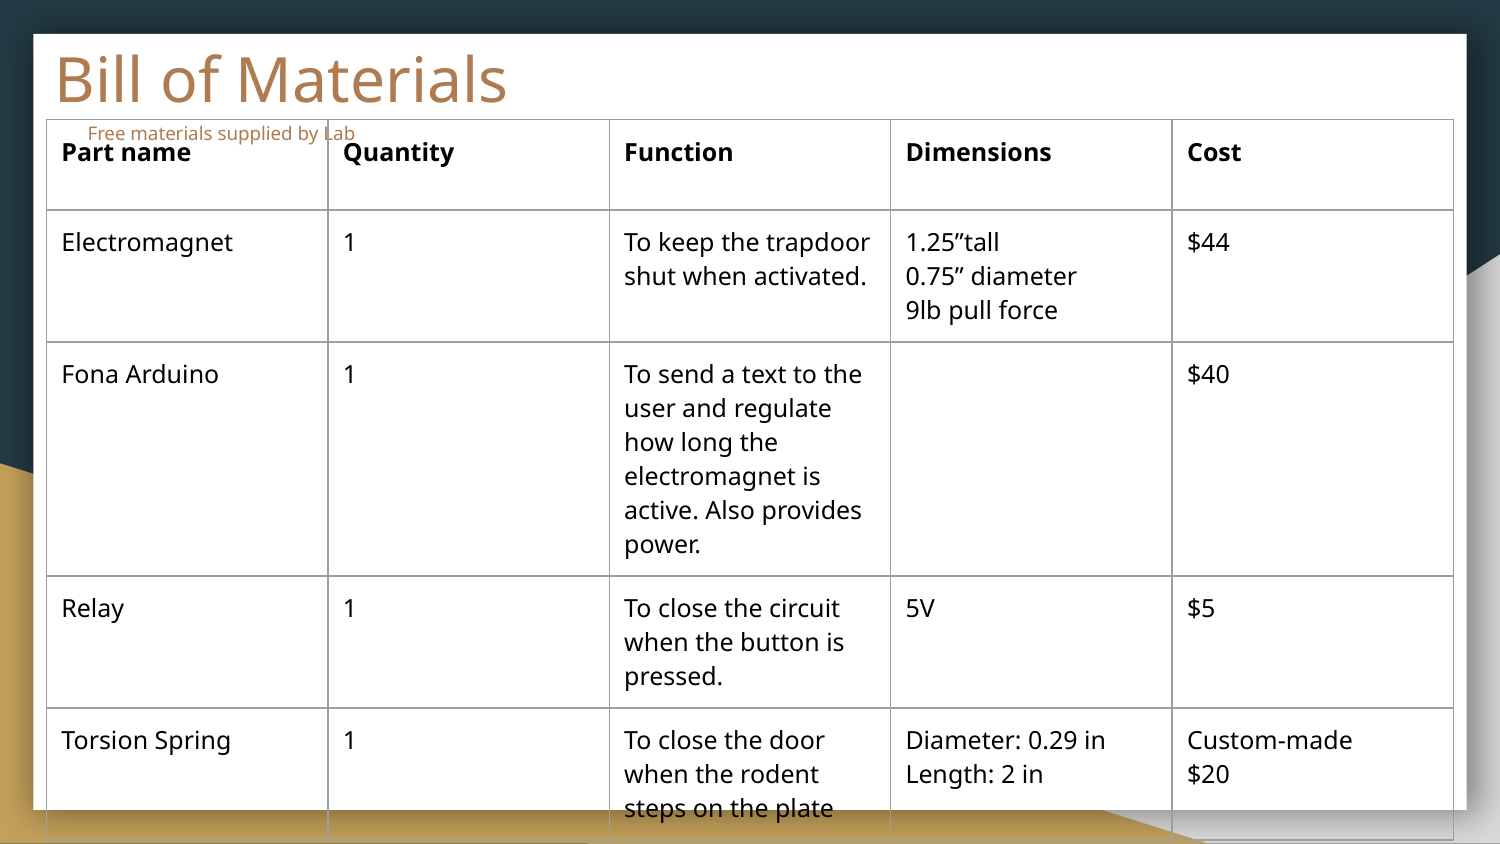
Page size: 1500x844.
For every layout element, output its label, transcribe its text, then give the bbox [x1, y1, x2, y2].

table_cell To close the door when the rodent steps on the plate [610, 709, 890, 839]
table_cell Relay [47, 577, 327, 707]
table_cell Custom-made $20 [1173, 709, 1453, 839]
table_cell 1 [329, 577, 609, 707]
table_cell 1 [329, 211, 609, 341]
table_header Part name [47, 120, 327, 209]
table_cell $5 [1173, 577, 1453, 707]
table_cell 1.25”tall 0.75” diameter 9lb pull force [891, 211, 1171, 341]
table_cell 1 [329, 343, 609, 575]
table_cell To close the circuit when the button is pressed. [610, 577, 890, 707]
table_cell Diameter: 0.29 in Length: 2 in [891, 709, 1171, 839]
table_cell 5V [891, 577, 1171, 707]
table_header Cost [1173, 120, 1453, 209]
table_header Dimensions [891, 120, 1171, 209]
table_cell Fona Arduino [47, 343, 327, 575]
table_header Quantity [329, 120, 609, 209]
table_cell 1 [329, 709, 609, 839]
table_cell Electromagnet [47, 211, 327, 341]
table_cell To keep the trapdoor shut when activated. [610, 211, 890, 341]
title Bill of Materials Free materials supplied by Lab [39, 25, 1438, 120]
table_header Function [610, 120, 890, 209]
table_cell To send a text to the user and regulate how long the electromagnet is active. Also provides power. [610, 343, 890, 575]
table_cell $44 [1173, 211, 1453, 341]
table_cell $40 [1173, 343, 1453, 575]
table_cell [891, 343, 1171, 575]
table_cell Torsion Spring [47, 709, 327, 839]
